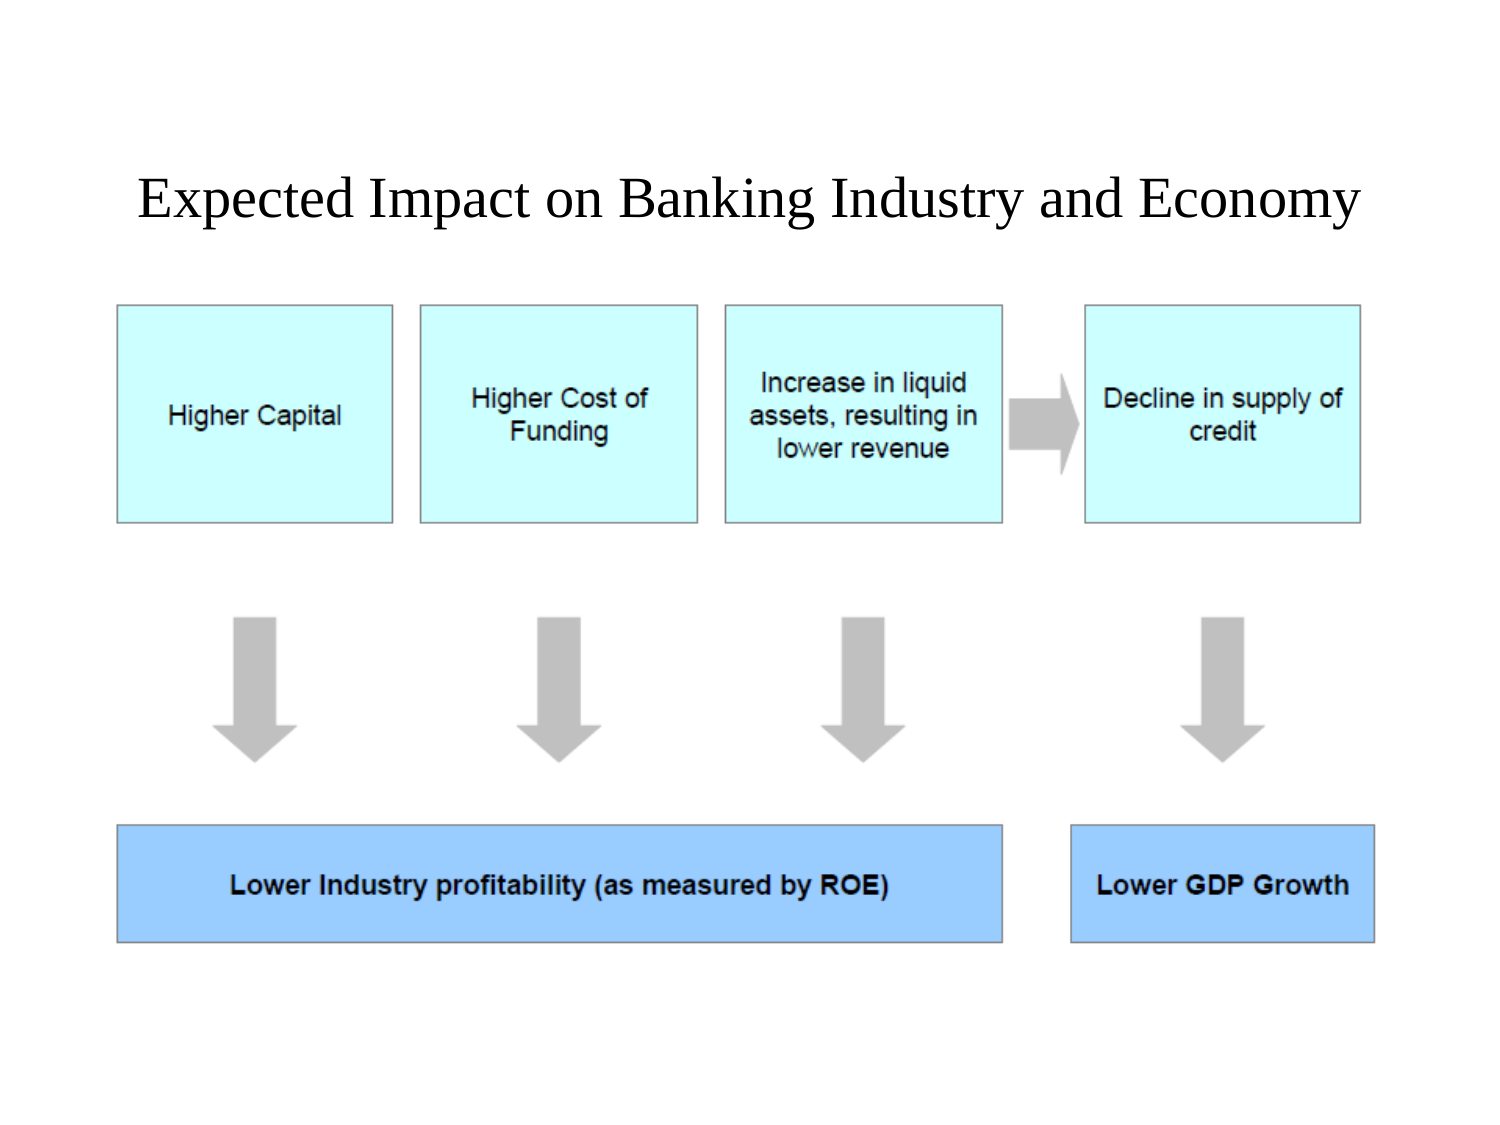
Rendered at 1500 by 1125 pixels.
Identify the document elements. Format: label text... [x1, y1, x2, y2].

title Expected Impact on Banking Industry and Economy [112, 99, 1388, 263]
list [98, 264, 1402, 1003]
